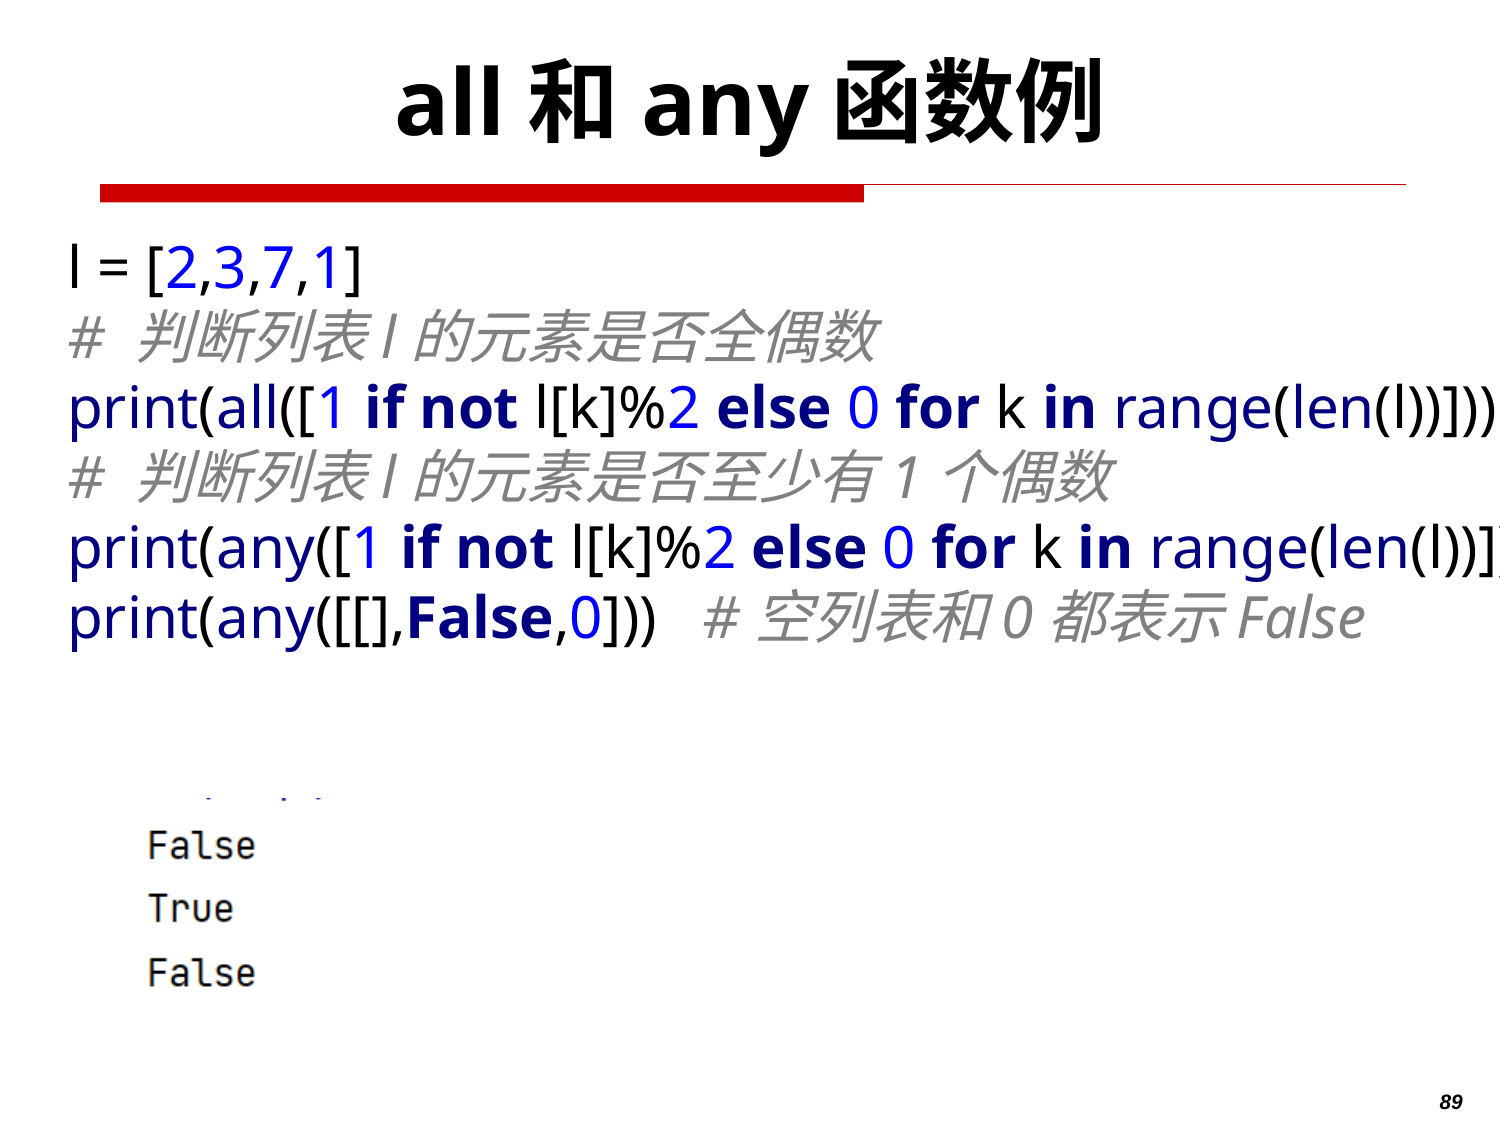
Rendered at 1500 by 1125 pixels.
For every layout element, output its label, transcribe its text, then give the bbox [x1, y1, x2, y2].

title all和any函数例 [94, 50, 1407, 161]
picture [113, 798, 329, 1026]
slide_number 89 [1337, 1053, 1463, 1114]
text_box l = [2,3,7,1] # 判断列表l的元素是否全偶数 print(all([1 if not l[k]%2 else 0 for k in range(len(l))])) # 判断列表l的元素是否至少有1个偶数 print(any([1 if not l[k]%2 else 0 for k in range(len(l))])) print(any([[],False,0])) #空列表和0都表示False [52, 222, 1500, 728]
